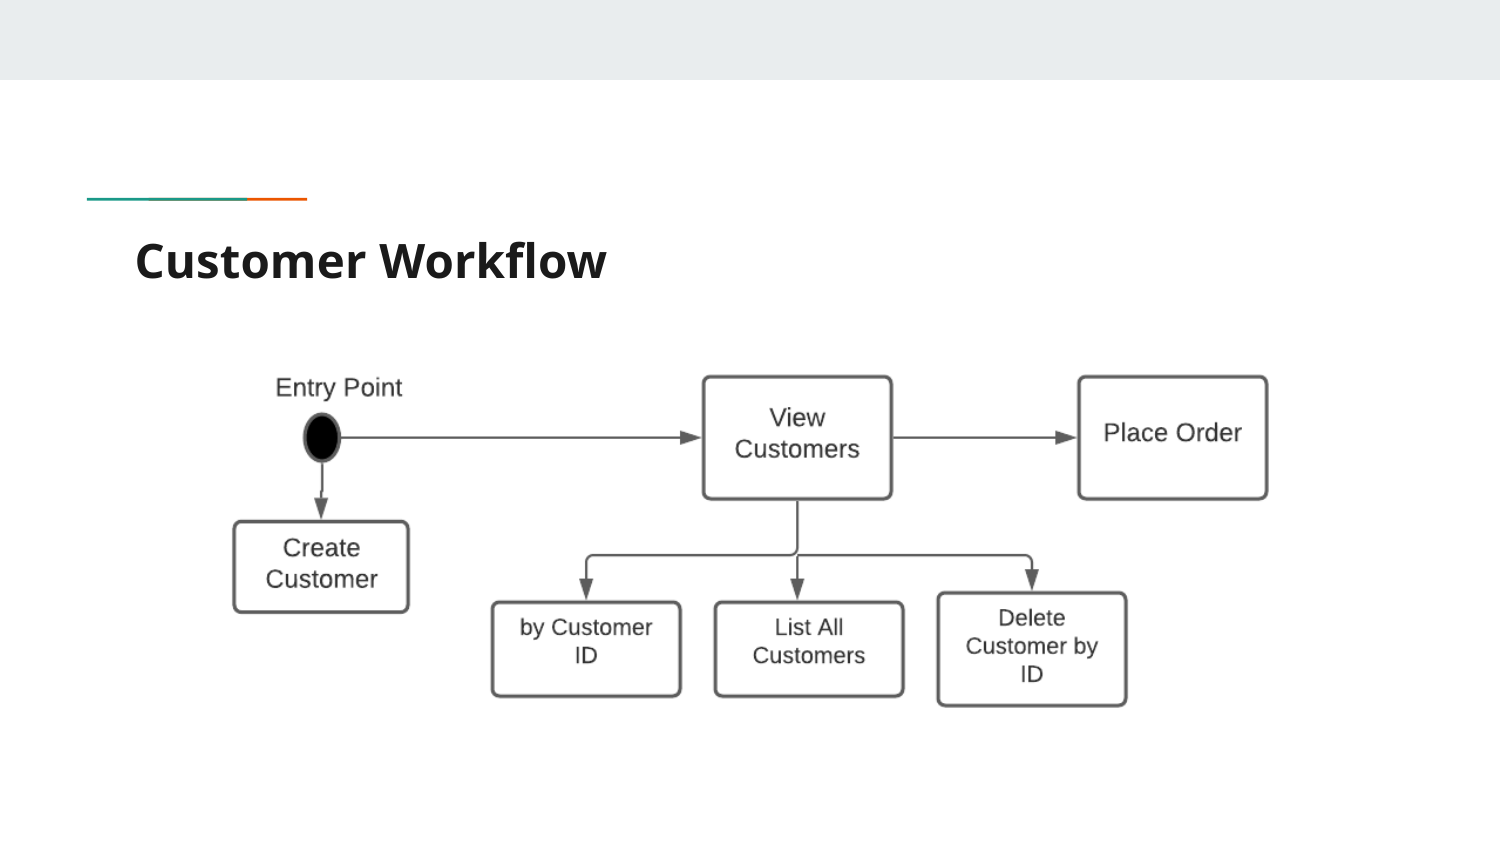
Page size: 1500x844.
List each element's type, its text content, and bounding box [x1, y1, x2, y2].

picture [156, 325, 1344, 749]
title Customer Workflow [119, 216, 1381, 305]
